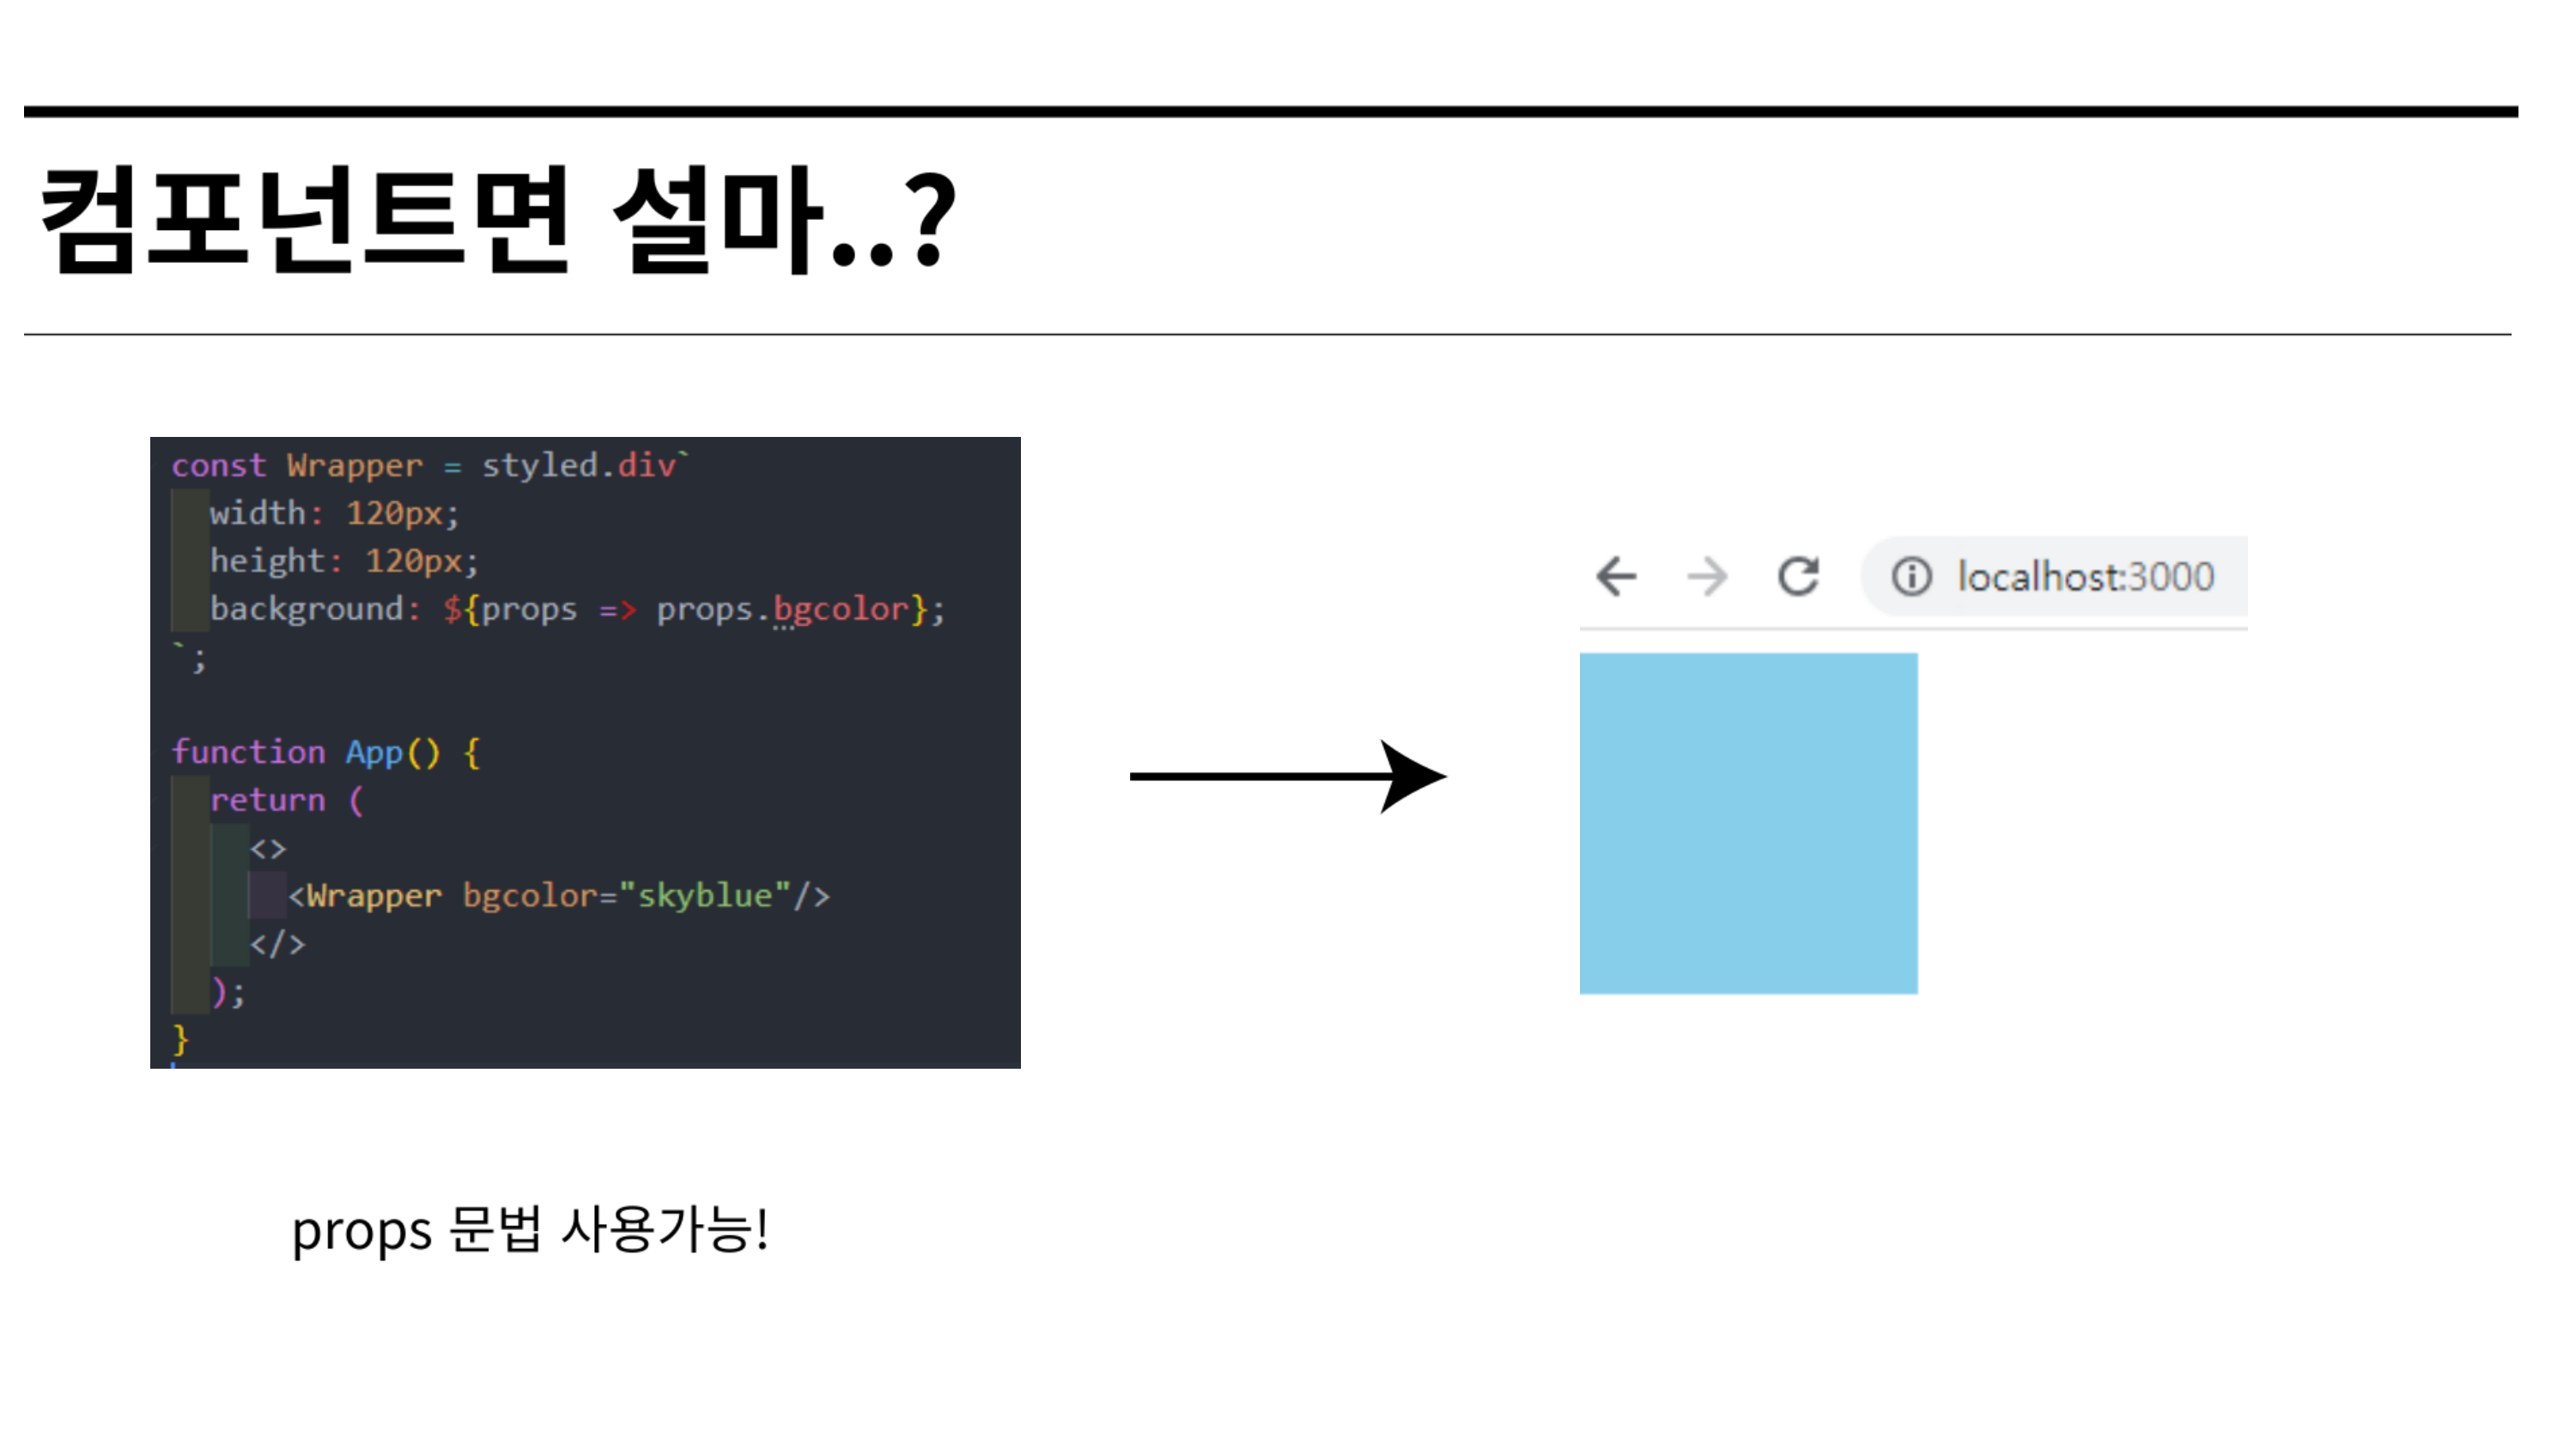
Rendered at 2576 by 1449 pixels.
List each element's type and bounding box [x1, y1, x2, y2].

text_box [1089, 89, 2519, 135]
text_box [1130, 739, 1449, 815]
picture [0, 64, 1085, 415]
text_box [1089, 331, 2512, 338]
picture [270, 1161, 823, 1323]
text_box [150, 437, 1021, 1069]
text_box [1580, 525, 2248, 1063]
